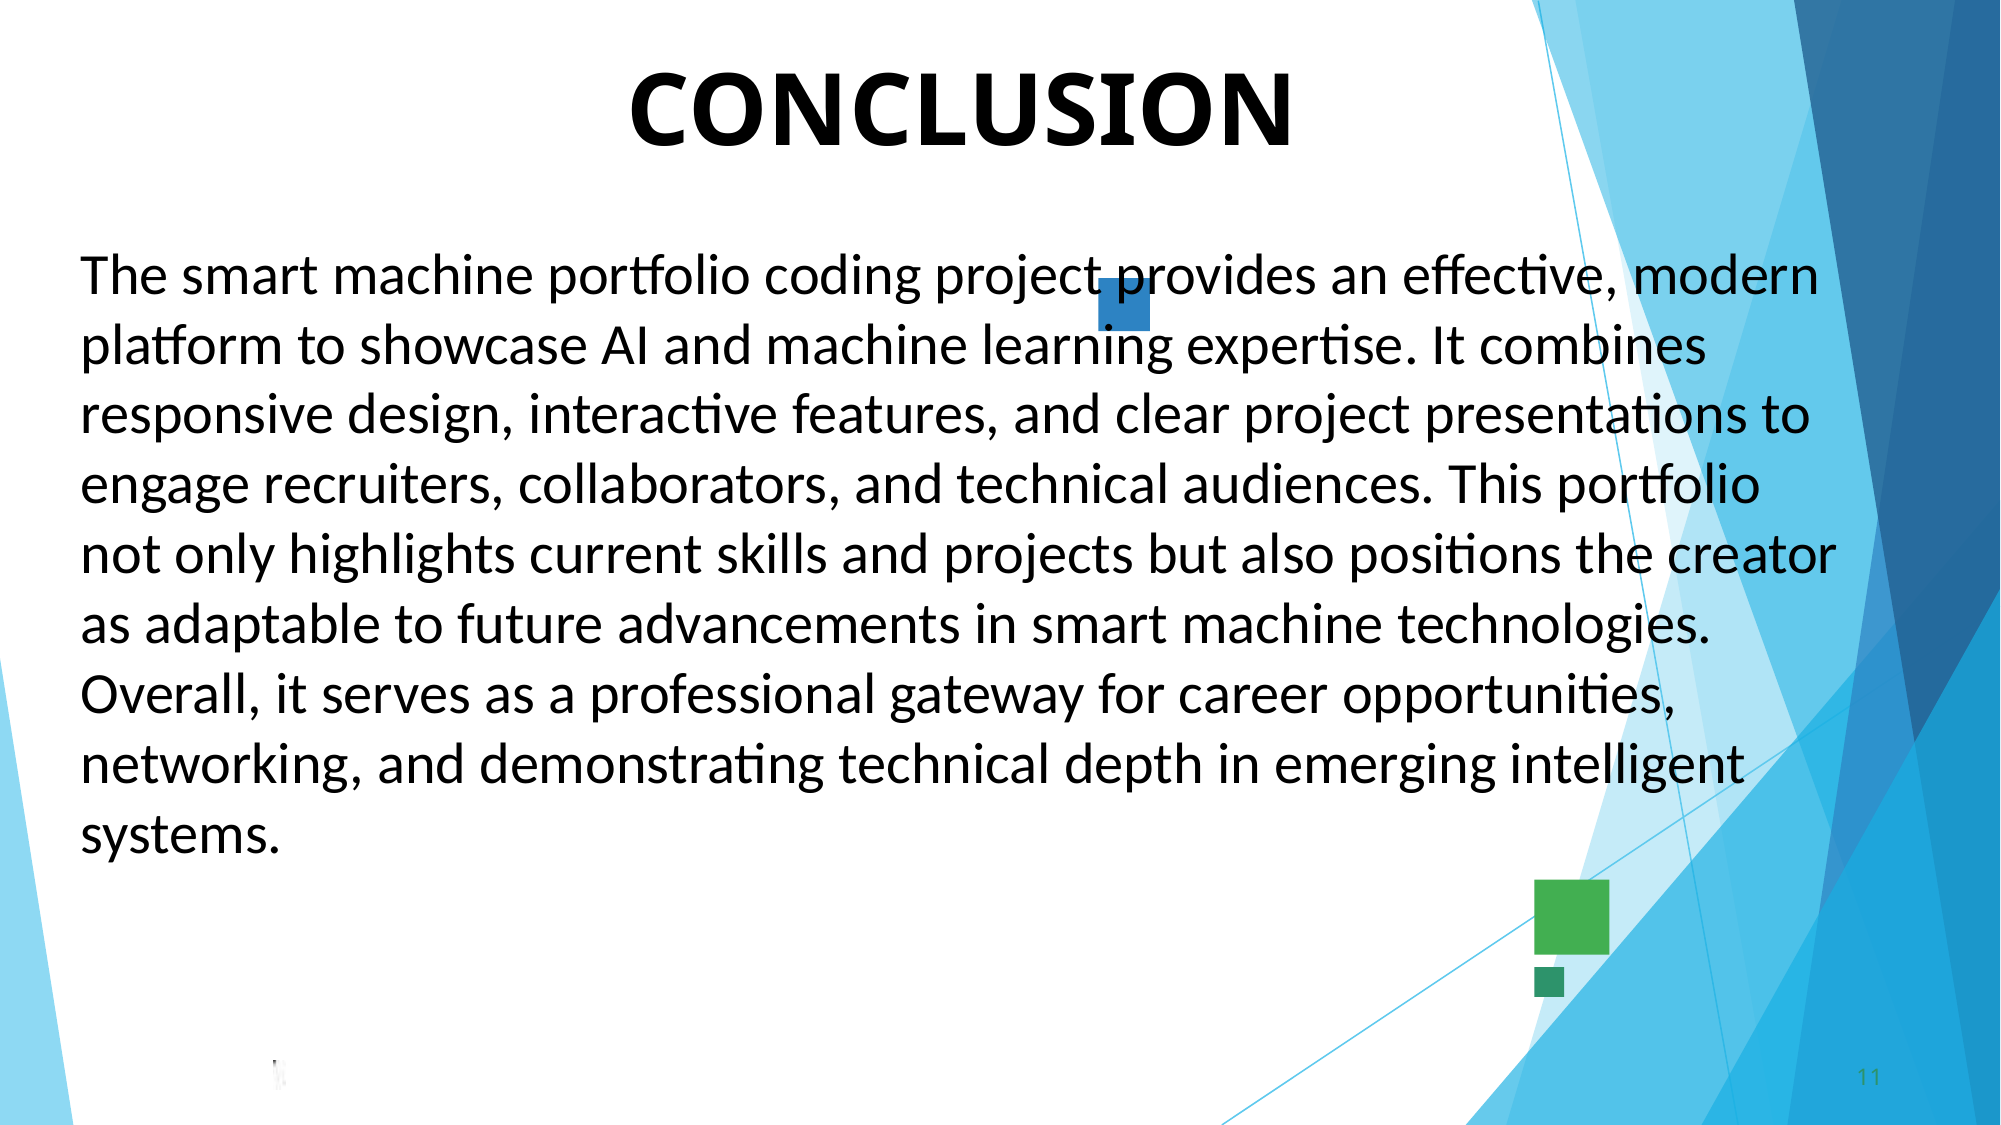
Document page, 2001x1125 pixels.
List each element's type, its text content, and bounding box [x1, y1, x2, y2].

text_box The smart machine portfolio coding project provides an effective, modern platform to showcase AI and machine learning expertise. It combines responsive design, interactive features, and clear project presentations to engage recruiters, collaborators, and technical audiences. This portfolio not only highlights current skills and projects but also positions the creator as adaptable to future advancements in smart machine technologies. Overall, it serves as a professional gateway for career opportunities, networking, and demonstrating technical depth in emerging intelligent systems. [66, 228, 1869, 1013]
text_box 11 [1849, 1061, 1888, 1095]
title CONCLUSION [624, 43, 1376, 228]
picture [273, 1060, 287, 1091]
